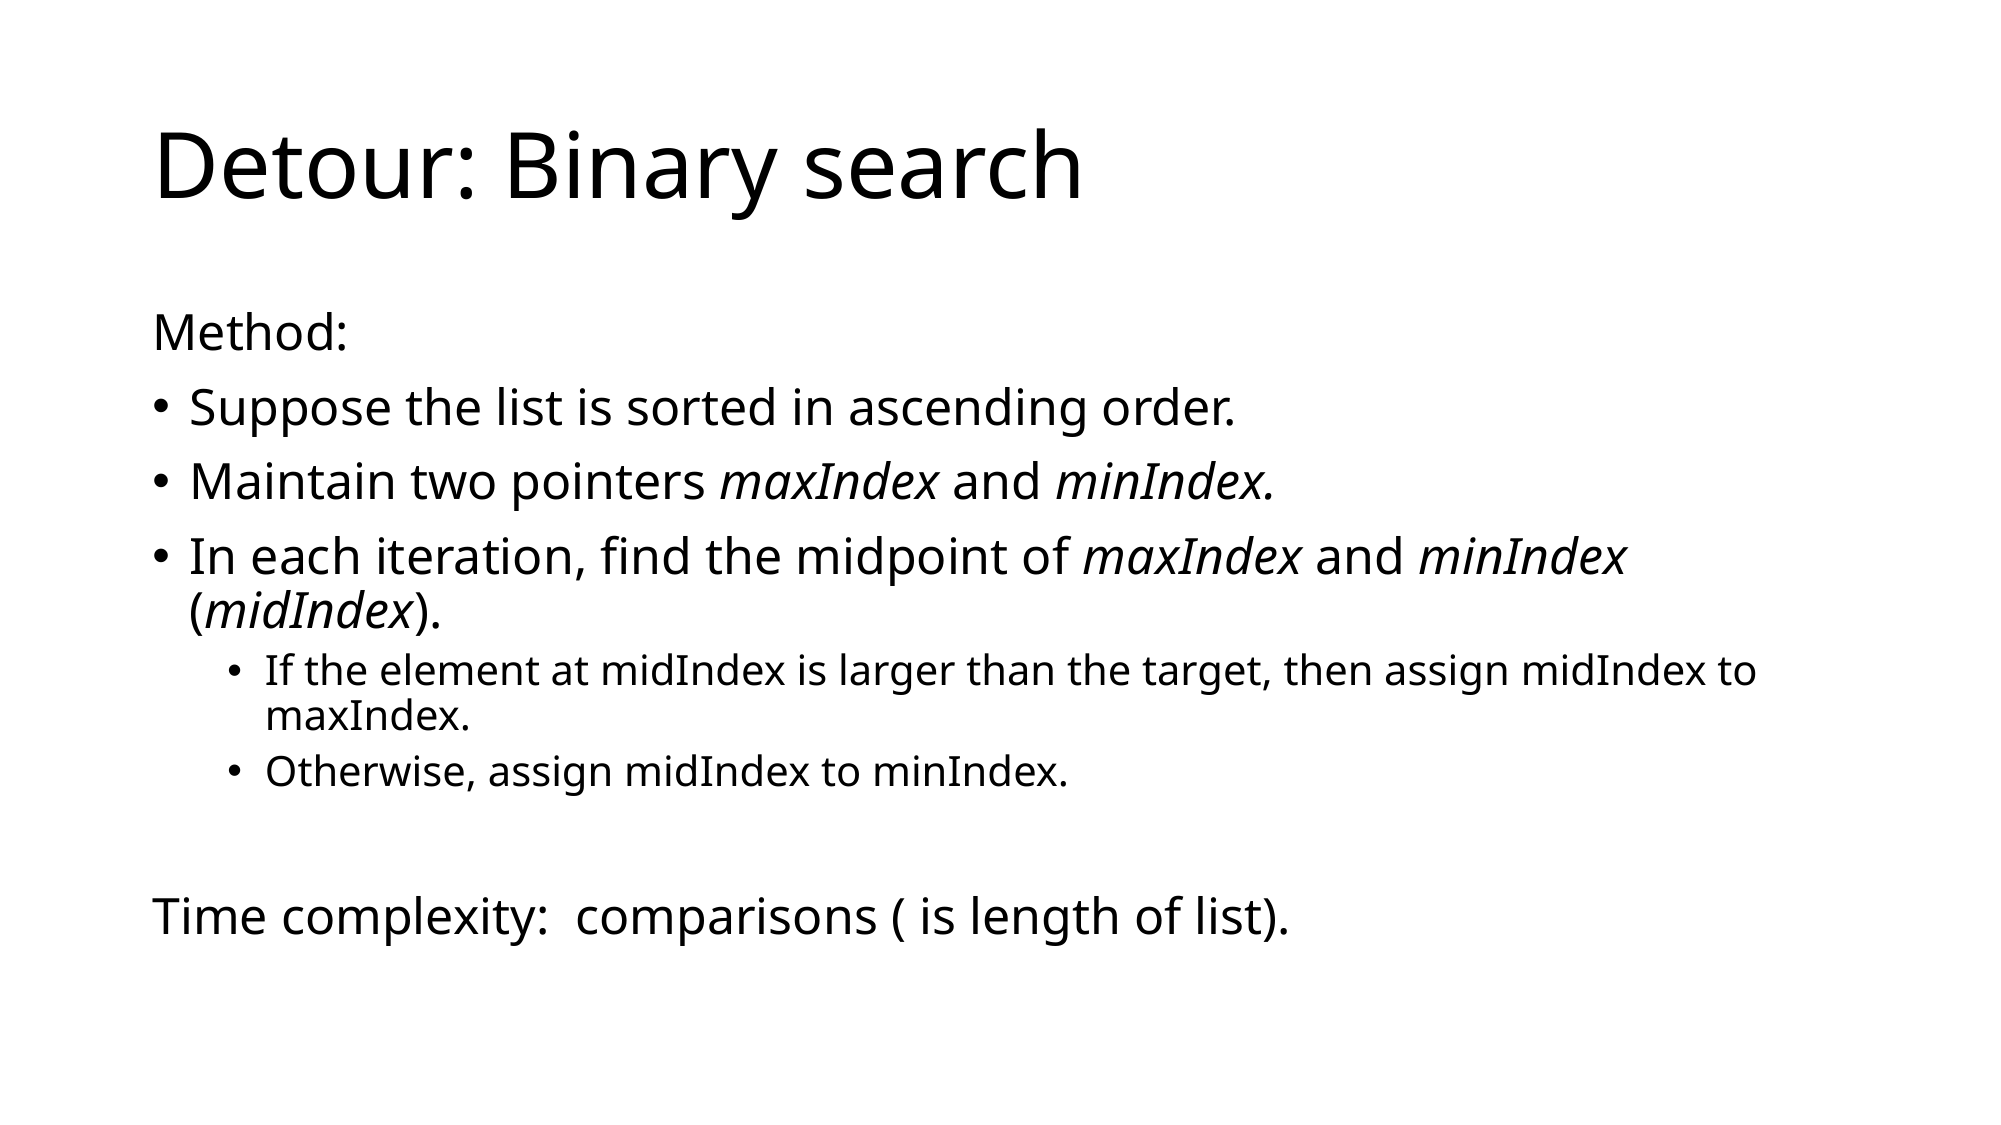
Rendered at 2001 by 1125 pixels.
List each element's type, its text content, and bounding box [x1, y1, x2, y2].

title Detour: Binary search [137, 59, 1863, 278]
